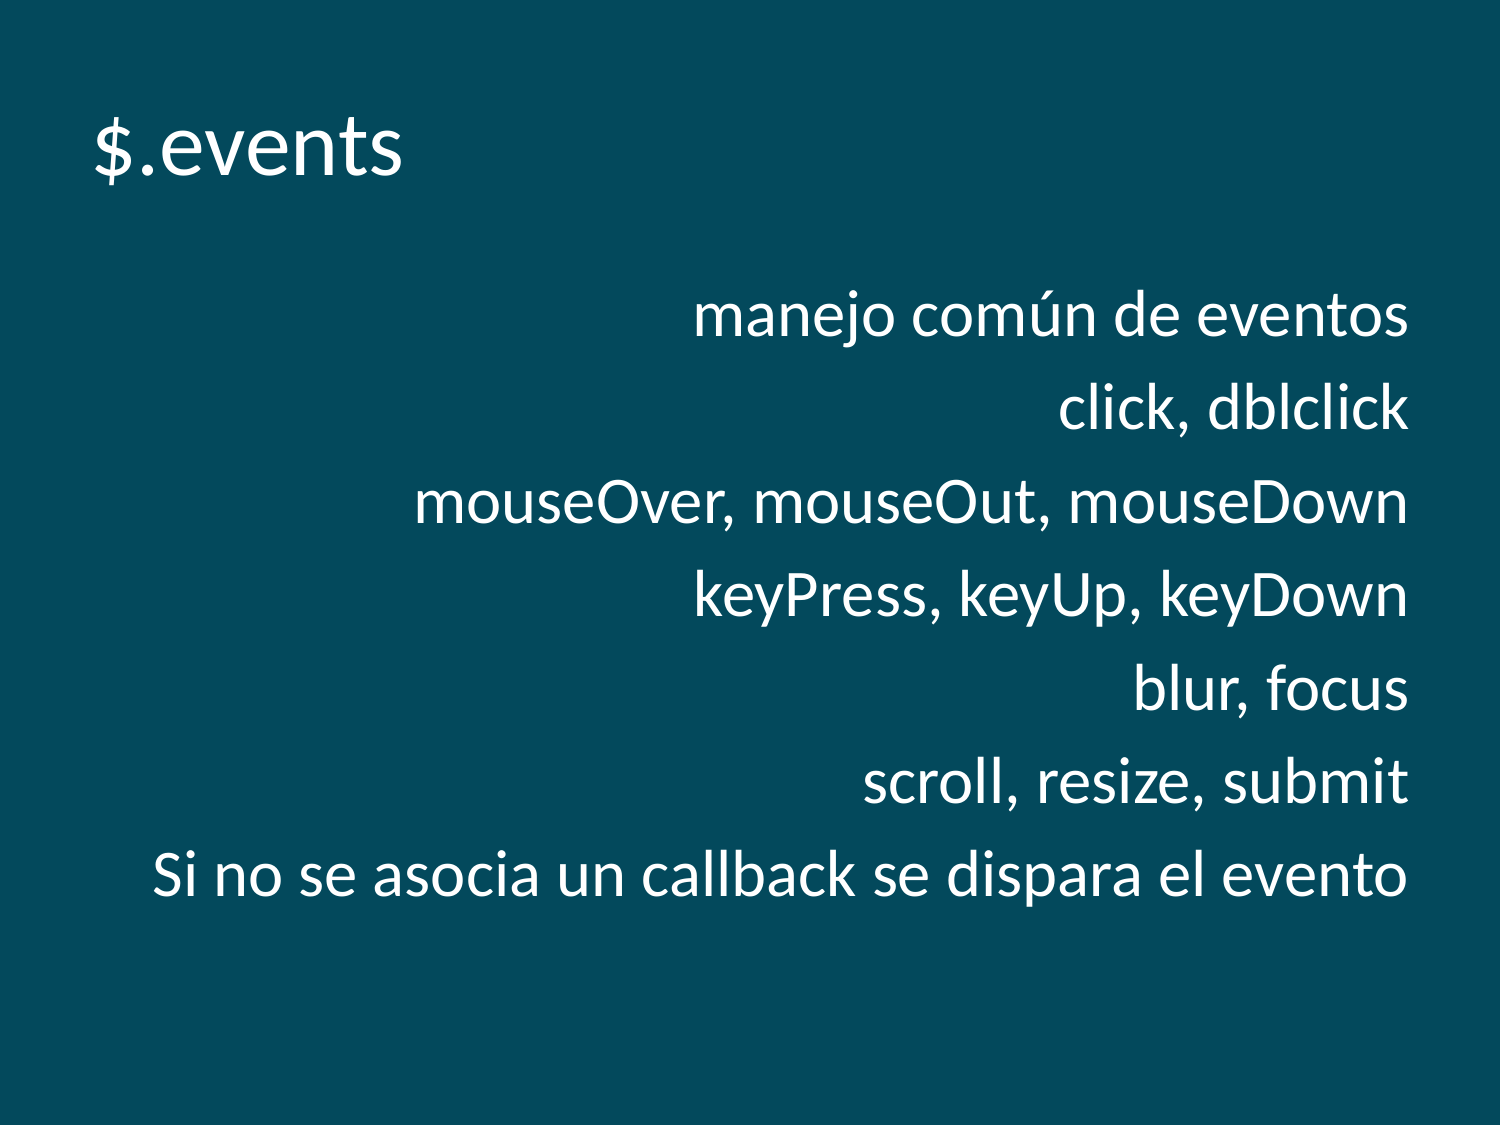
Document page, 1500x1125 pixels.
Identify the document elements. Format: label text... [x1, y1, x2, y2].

title $.events [75, 45, 1425, 233]
list manejo común de eventos click, dblclick mouseOver, mouseOut, mouseDown keyPress, keyUp, keyDown blur, focus scroll, resize, submit Si no se asocia un callback se dispara el evento [75, 262, 1425, 1005]
